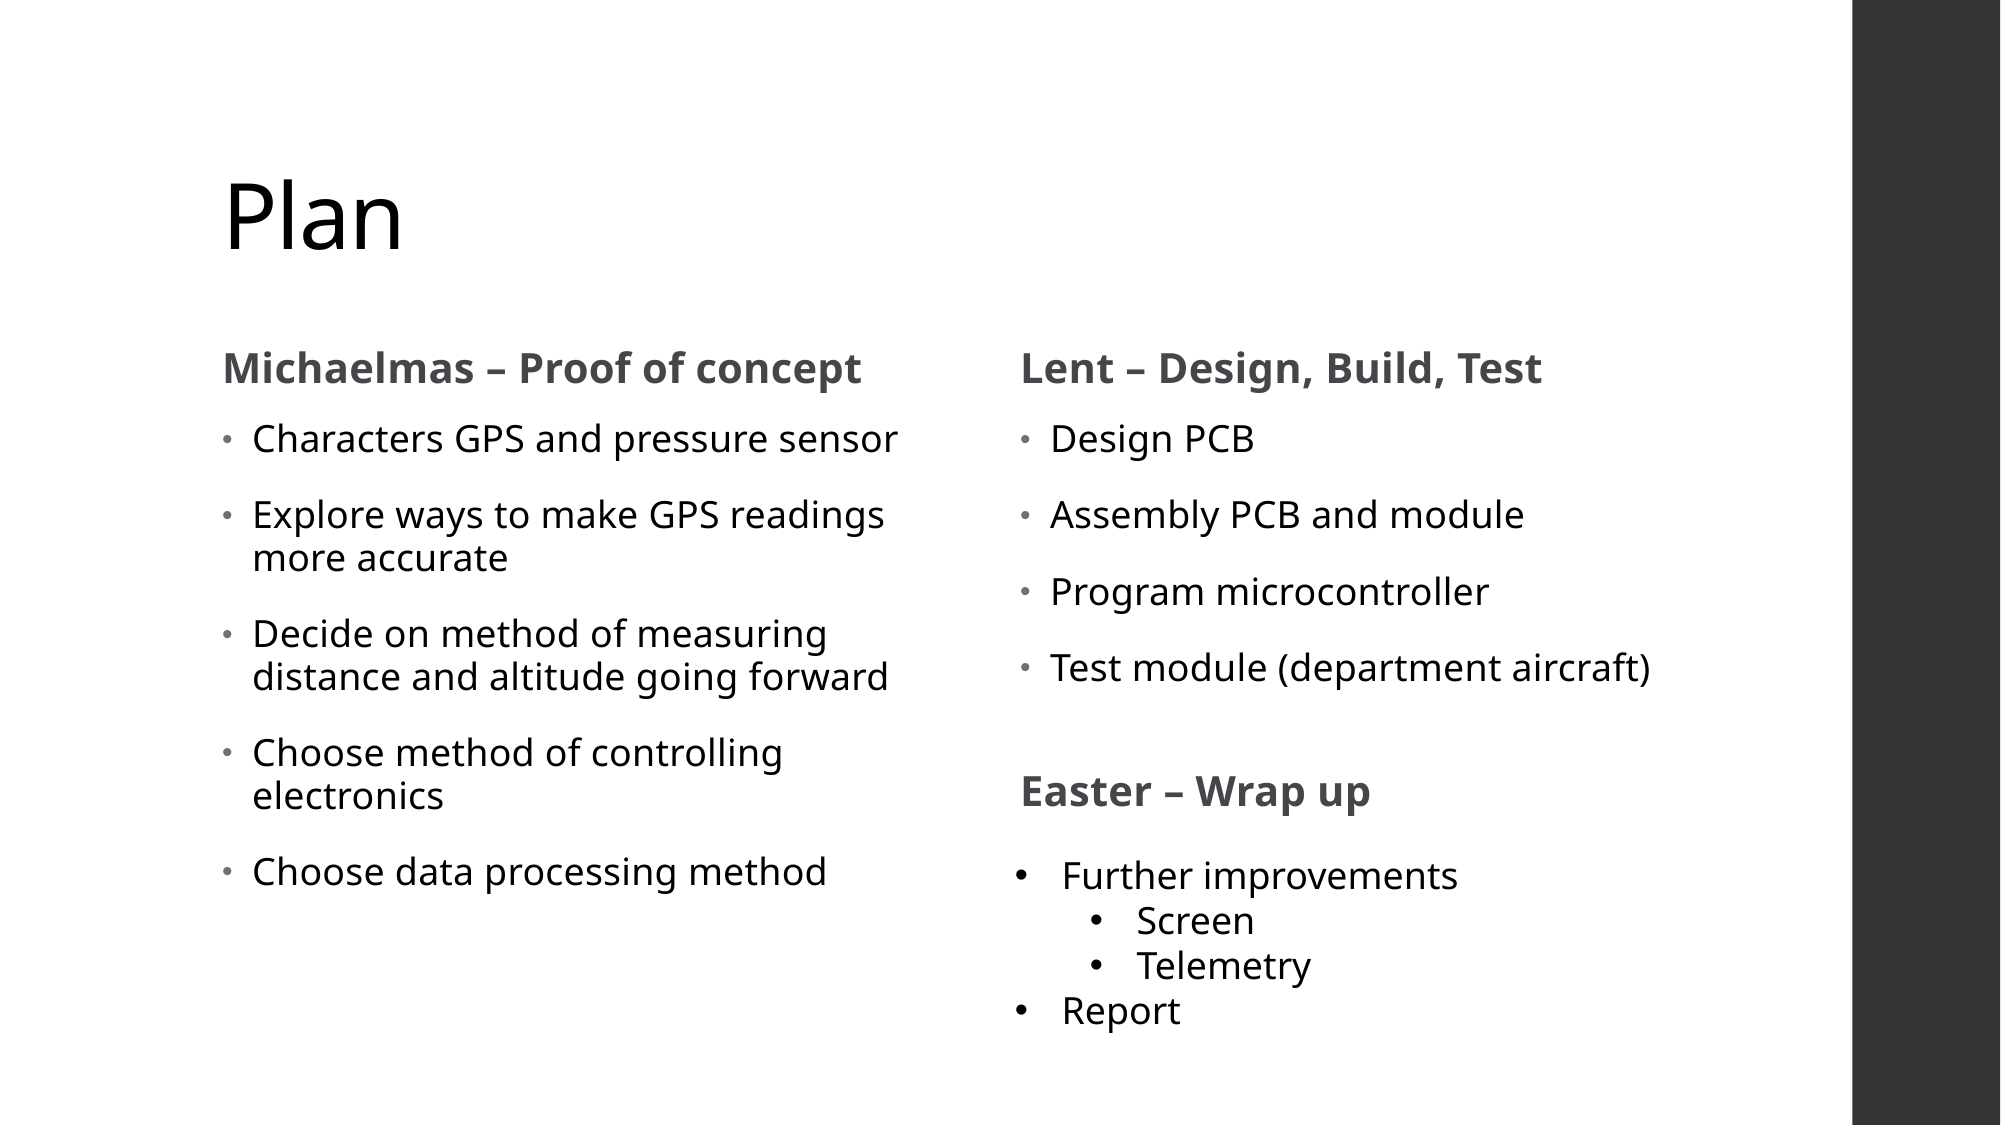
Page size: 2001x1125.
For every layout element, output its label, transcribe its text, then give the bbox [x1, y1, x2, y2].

text_box Easter – Wrap up [1004, 703, 1740, 824]
text_box Further improvements Screen Telemetry Report [999, 844, 2000, 1040]
list Design PCB Assembly PCB and module Program microcontroller Test module (department aircraft) [1005, 411, 1740, 703]
list Michaelmas – Proof of concept [206, 281, 942, 402]
title Plan [206, 60, 1797, 278]
list Characters GPS and pressure sensor Explore ways to make GPS readings more accurate Decide on method of measuring distance and altitude going forward Choose method of controlling electronics Choose data processing method [206, 411, 942, 1013]
list Lent – Design, Build, Test [1005, 281, 1740, 402]
